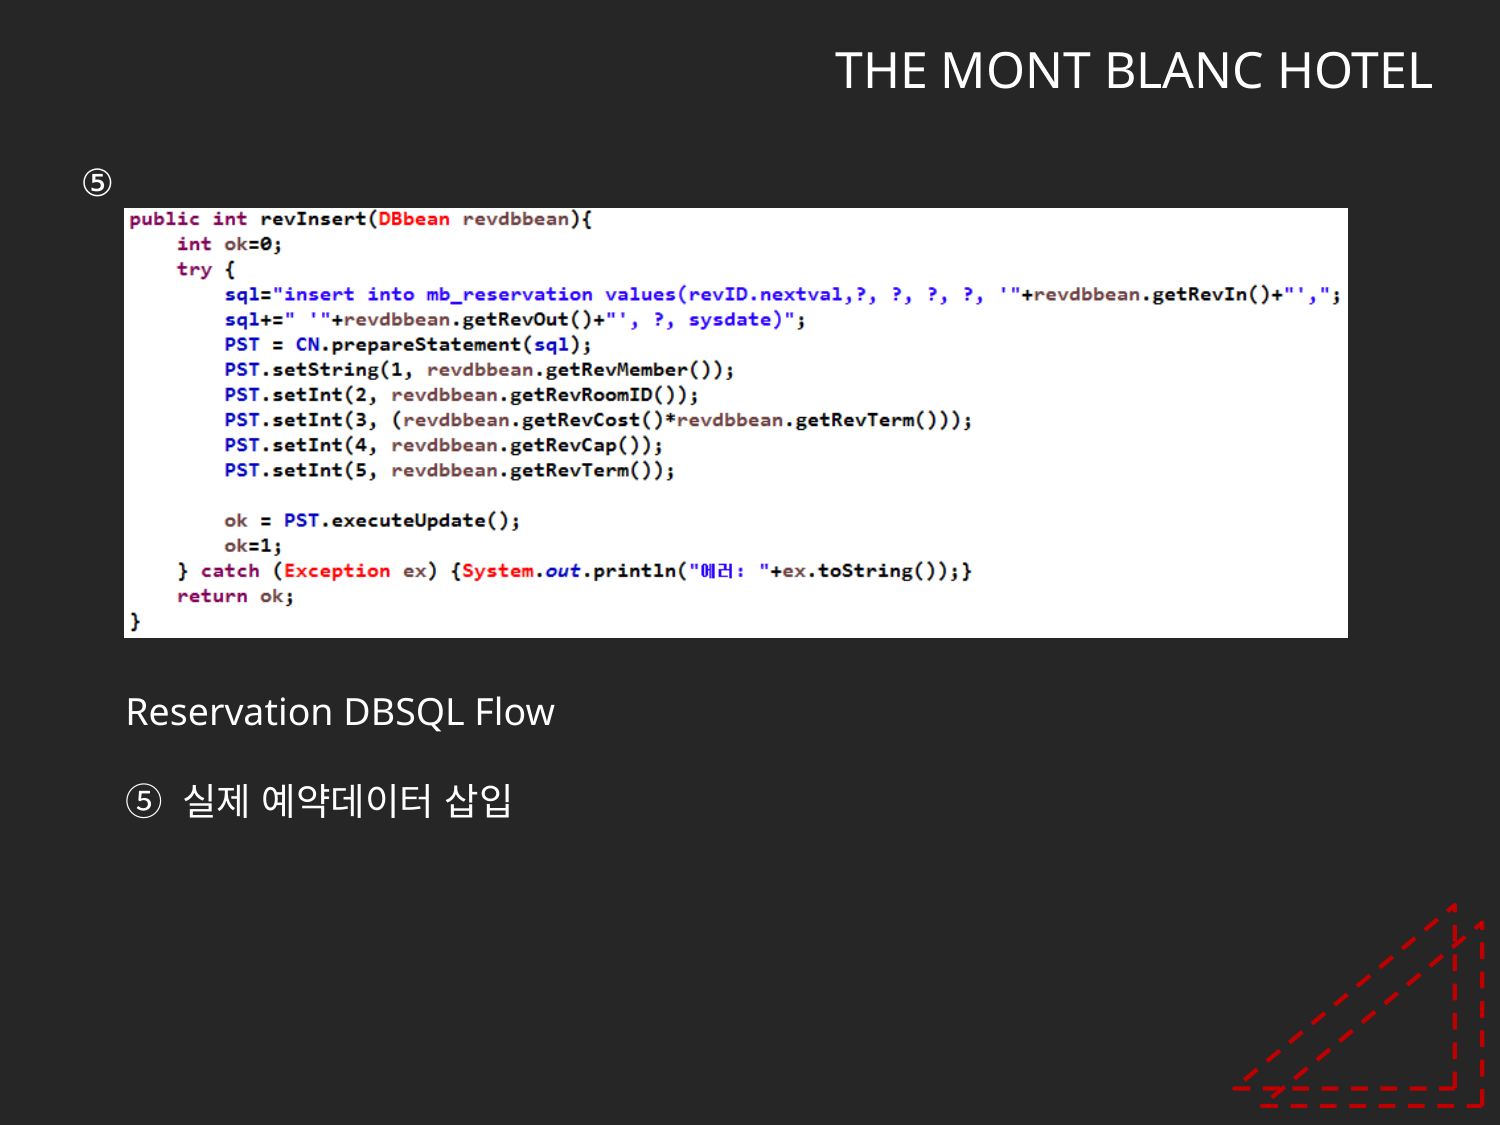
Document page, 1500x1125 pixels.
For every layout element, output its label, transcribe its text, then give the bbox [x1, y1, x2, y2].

text_box Reservation DBSQL Flow ⑤ 실제 예약데이터 삽입 [110, 680, 1334, 831]
text_box ⑤ [65, 151, 132, 212]
text_box THE MONT BLANC HOTEL [763, 30, 1449, 106]
picture [124, 207, 1348, 638]
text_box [1233, 904, 1483, 1107]
